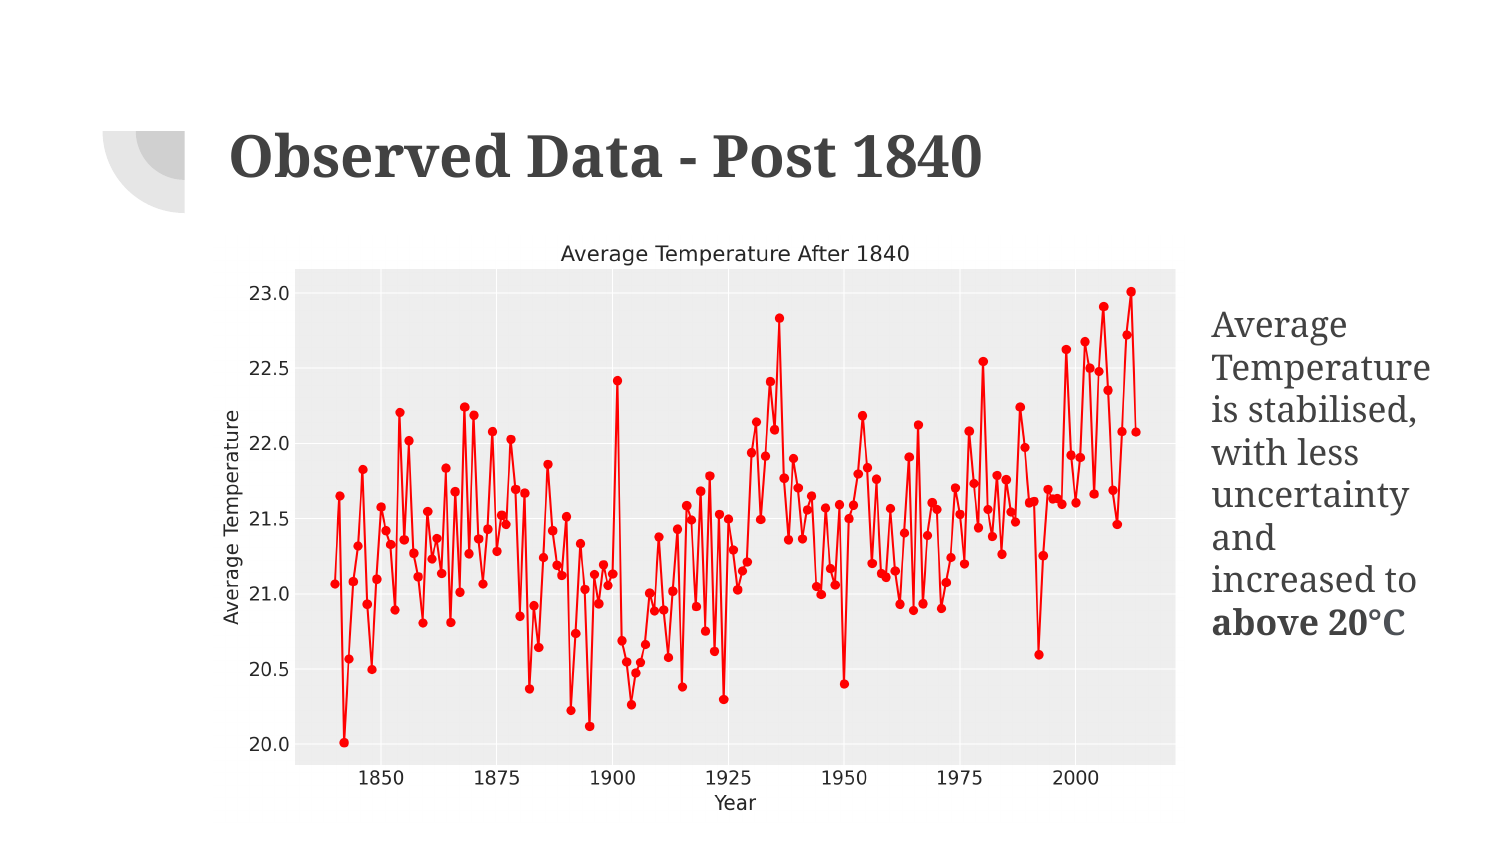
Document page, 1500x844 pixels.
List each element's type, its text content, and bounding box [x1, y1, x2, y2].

text_box Average Temperature is stabilised, with less uncertainty and increased to above 20°C [1196, 287, 1452, 651]
picture [213, 235, 1185, 823]
title Observed Data - Post 1840 [213, 104, 1368, 269]
